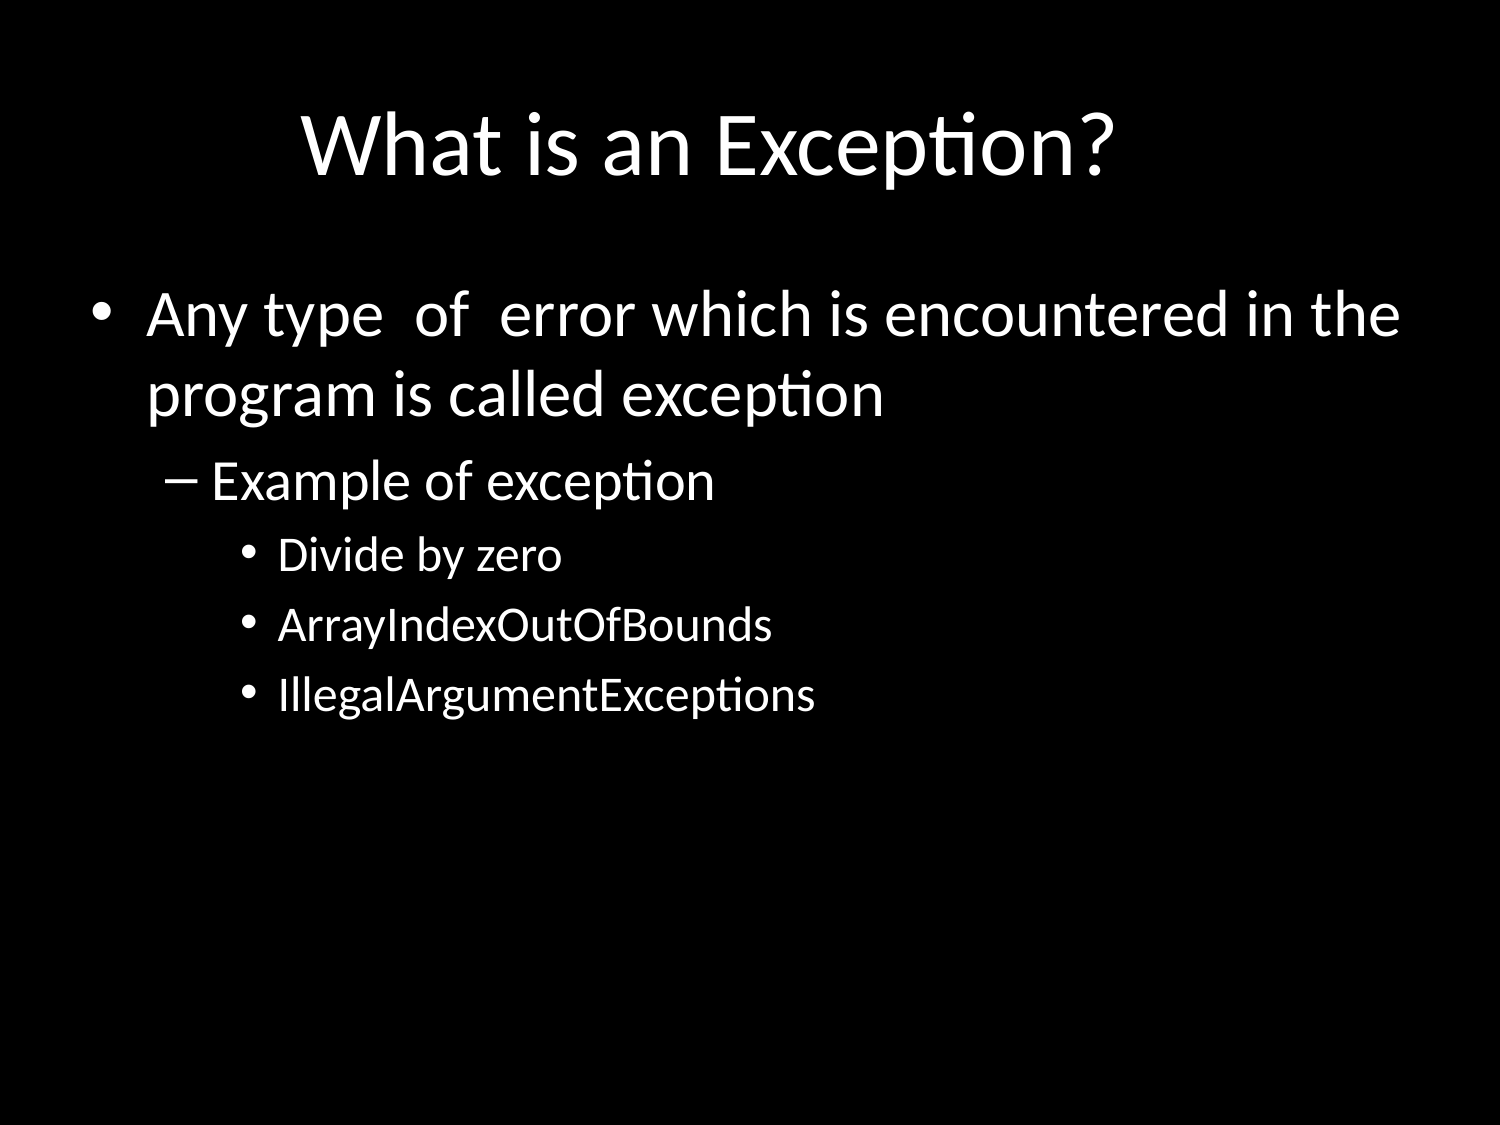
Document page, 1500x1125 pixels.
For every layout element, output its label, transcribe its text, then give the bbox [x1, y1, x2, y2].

list Any type of error which is encountered in the program is called exception Example of exception Divide by zero ArrayIndexOutOfBounds IllegalArgumentExceptions [75, 262, 1425, 1005]
title What is an Exception? [75, 45, 1425, 233]
